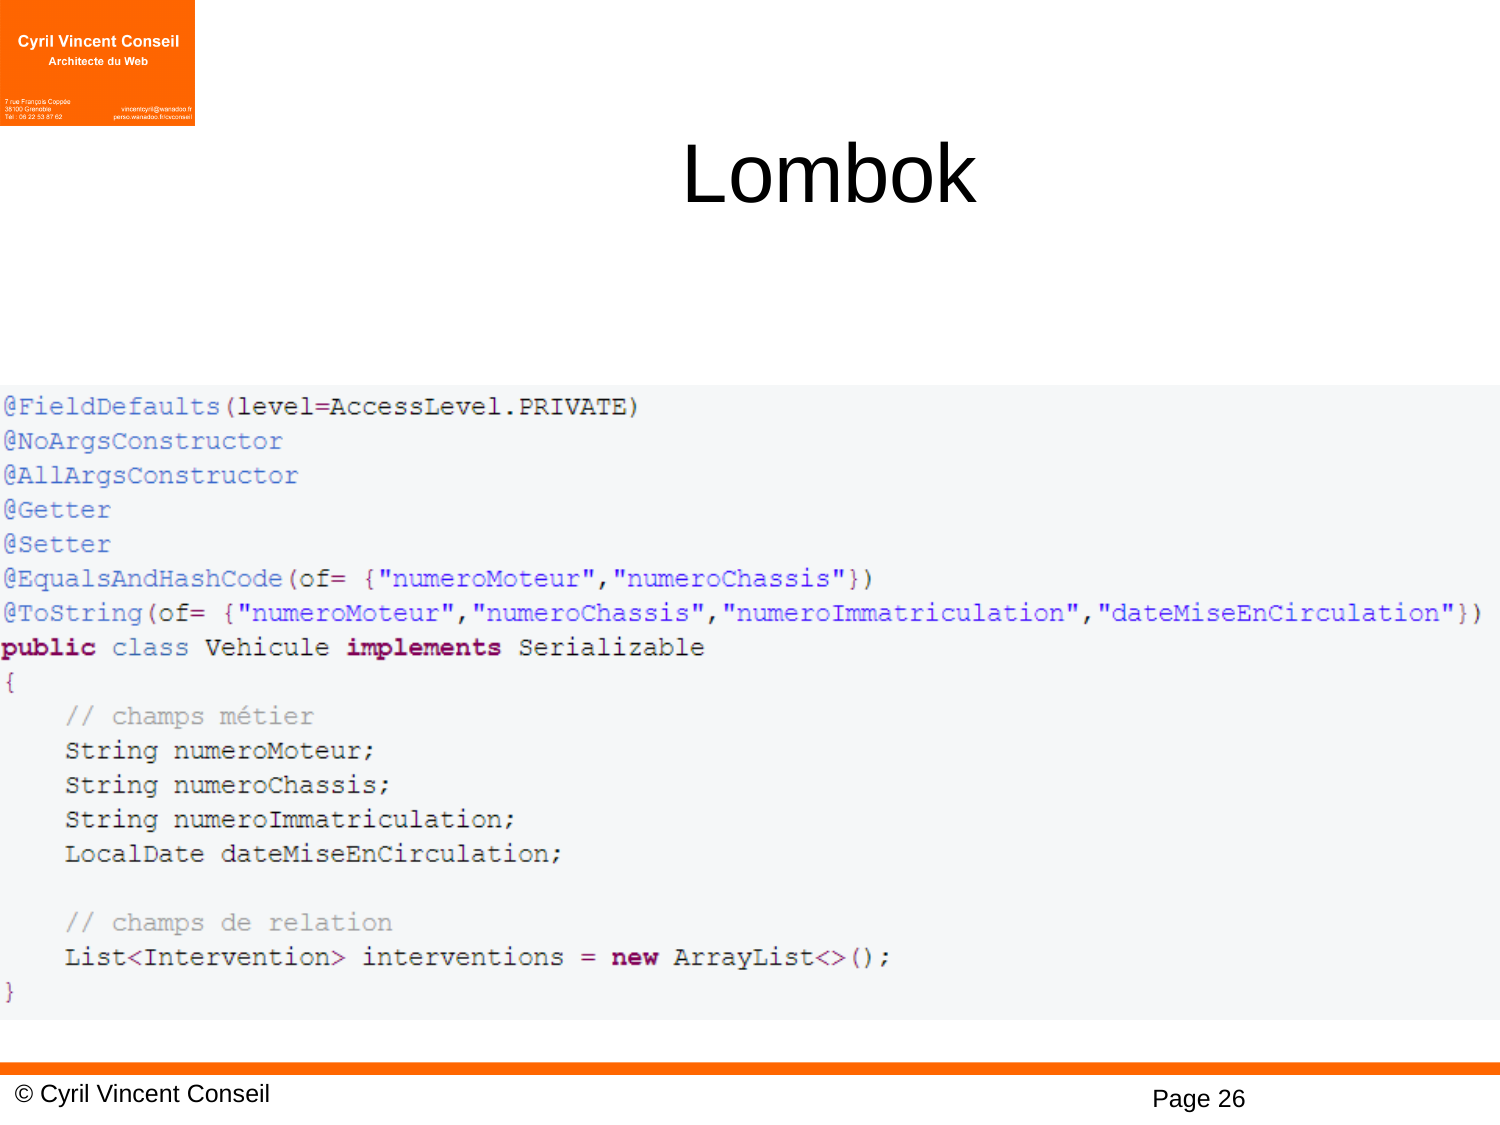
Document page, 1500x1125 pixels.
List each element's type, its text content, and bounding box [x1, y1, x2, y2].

picture [0, 0, 195, 126]
title Lombok [192, 75, 1468, 263]
picture [0, 385, 1500, 1020]
